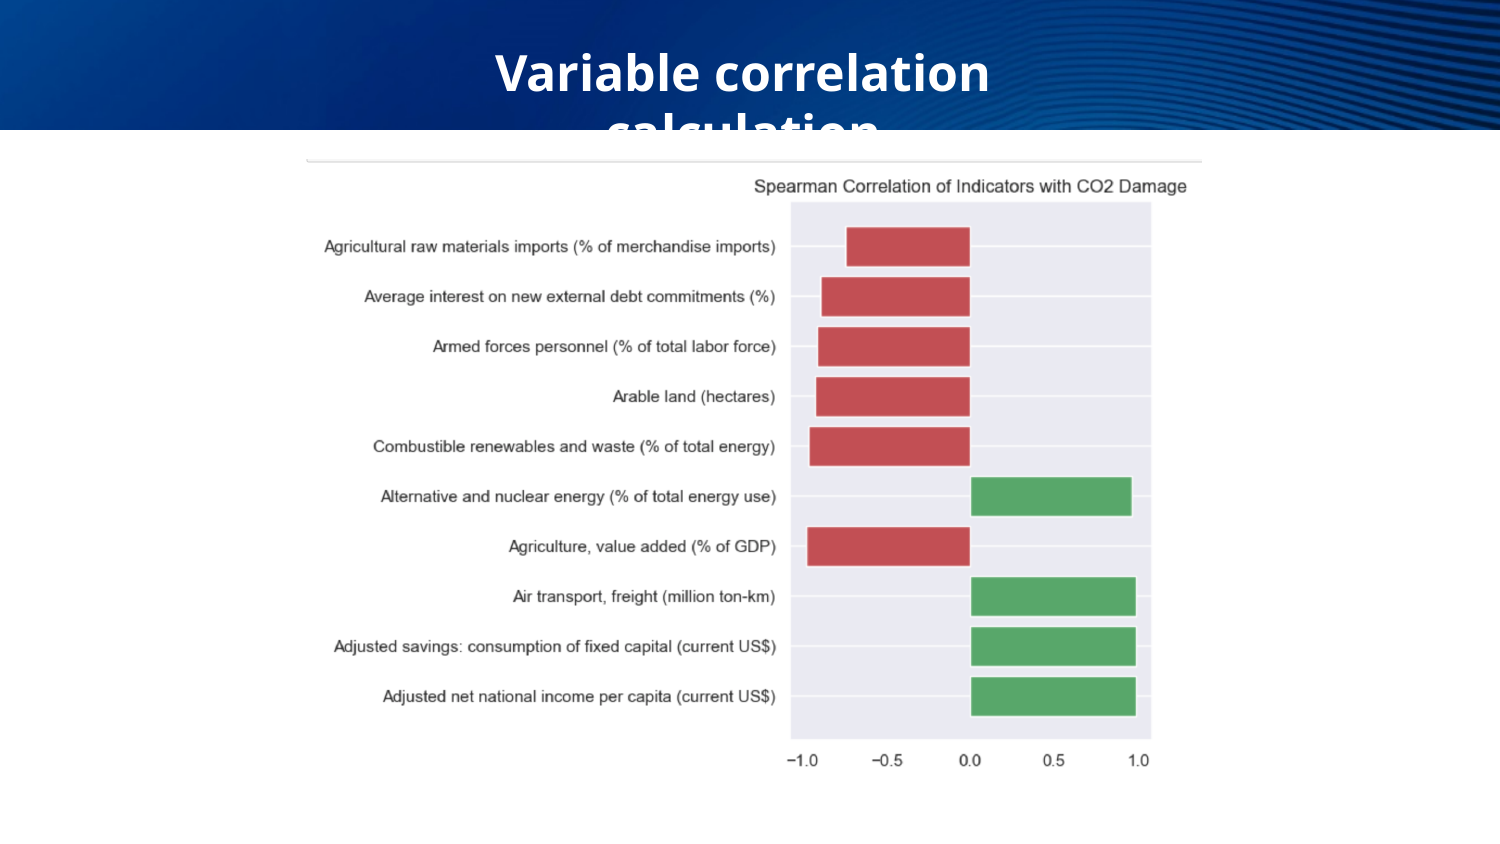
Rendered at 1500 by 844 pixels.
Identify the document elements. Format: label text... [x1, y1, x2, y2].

text_box Variable correlation calculation [337, 34, 1149, 157]
picture [297, 159, 1203, 773]
picture [0, 0, 1500, 130]
